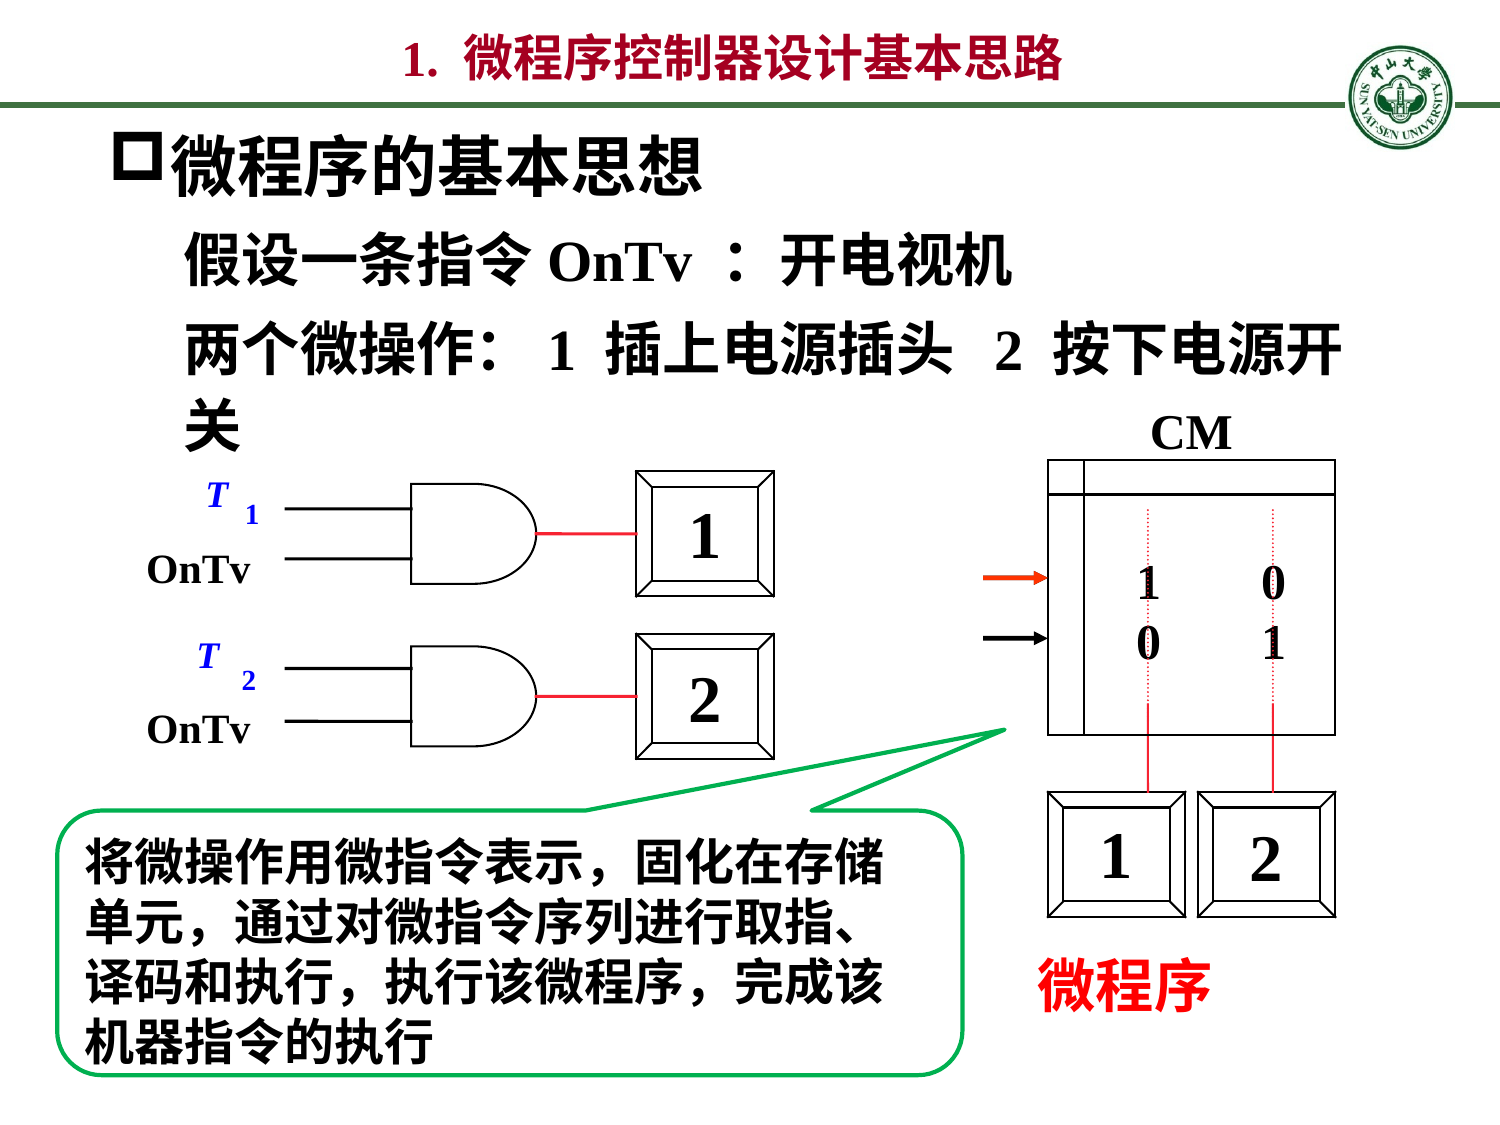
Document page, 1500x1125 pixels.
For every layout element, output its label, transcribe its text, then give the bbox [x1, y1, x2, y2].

text_box 组合逻辑 微程序 [965, 933, 1438, 1034]
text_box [290, 483, 530, 585]
text_box 将微操作用微指令表示，固化在存储单元，通过对微指令序列进行取指、译码和执行，执行该微程序，完成该机器指令的执行 [55, 727, 1007, 1078]
text_box 微程序的基本思想 假设一条指令OnTv ：开电视机 两个微操作：1 插上电源插头 2 按下电源开关 [93, 109, 1417, 467]
picture [1345, 42, 1455, 152]
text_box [288, 646, 530, 747]
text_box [1047, 743, 1336, 918]
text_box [129, 624, 284, 776]
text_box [535, 471, 774, 760]
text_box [129, 464, 286, 600]
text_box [1047, 391, 1336, 736]
text_box 1. 微程序控制器设计基本思路 [194, 18, 1270, 91]
text_box [985, 632, 1042, 645]
text_box [985, 571, 1042, 585]
